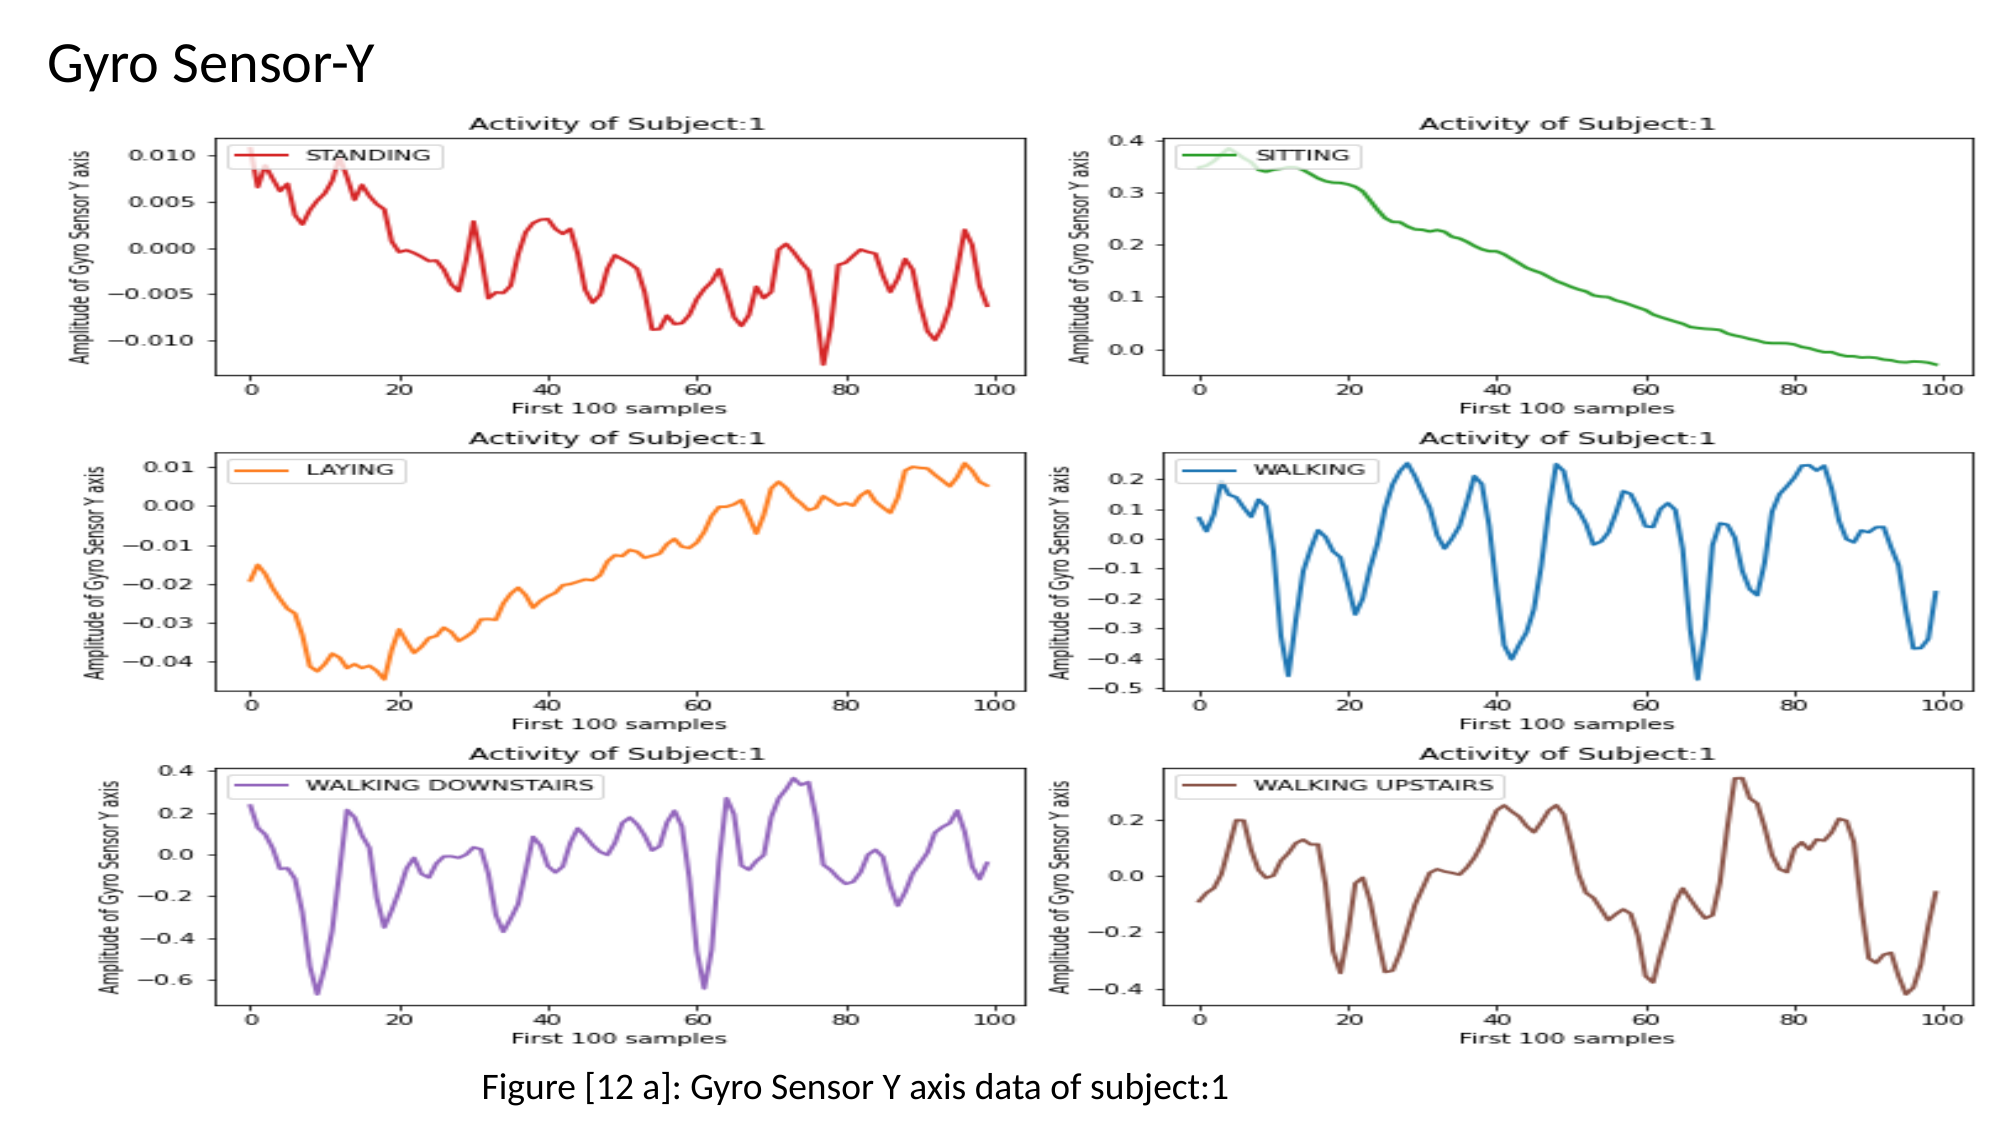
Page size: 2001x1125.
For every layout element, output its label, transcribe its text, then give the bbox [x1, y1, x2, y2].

text_box Gyro Sensor-Y [32, 17, 1943, 102]
picture [45, 102, 2000, 1061]
text_box Figure [12 a]: Gyro Sensor Y axis data of subject:1 [316, 1061, 1396, 1125]
